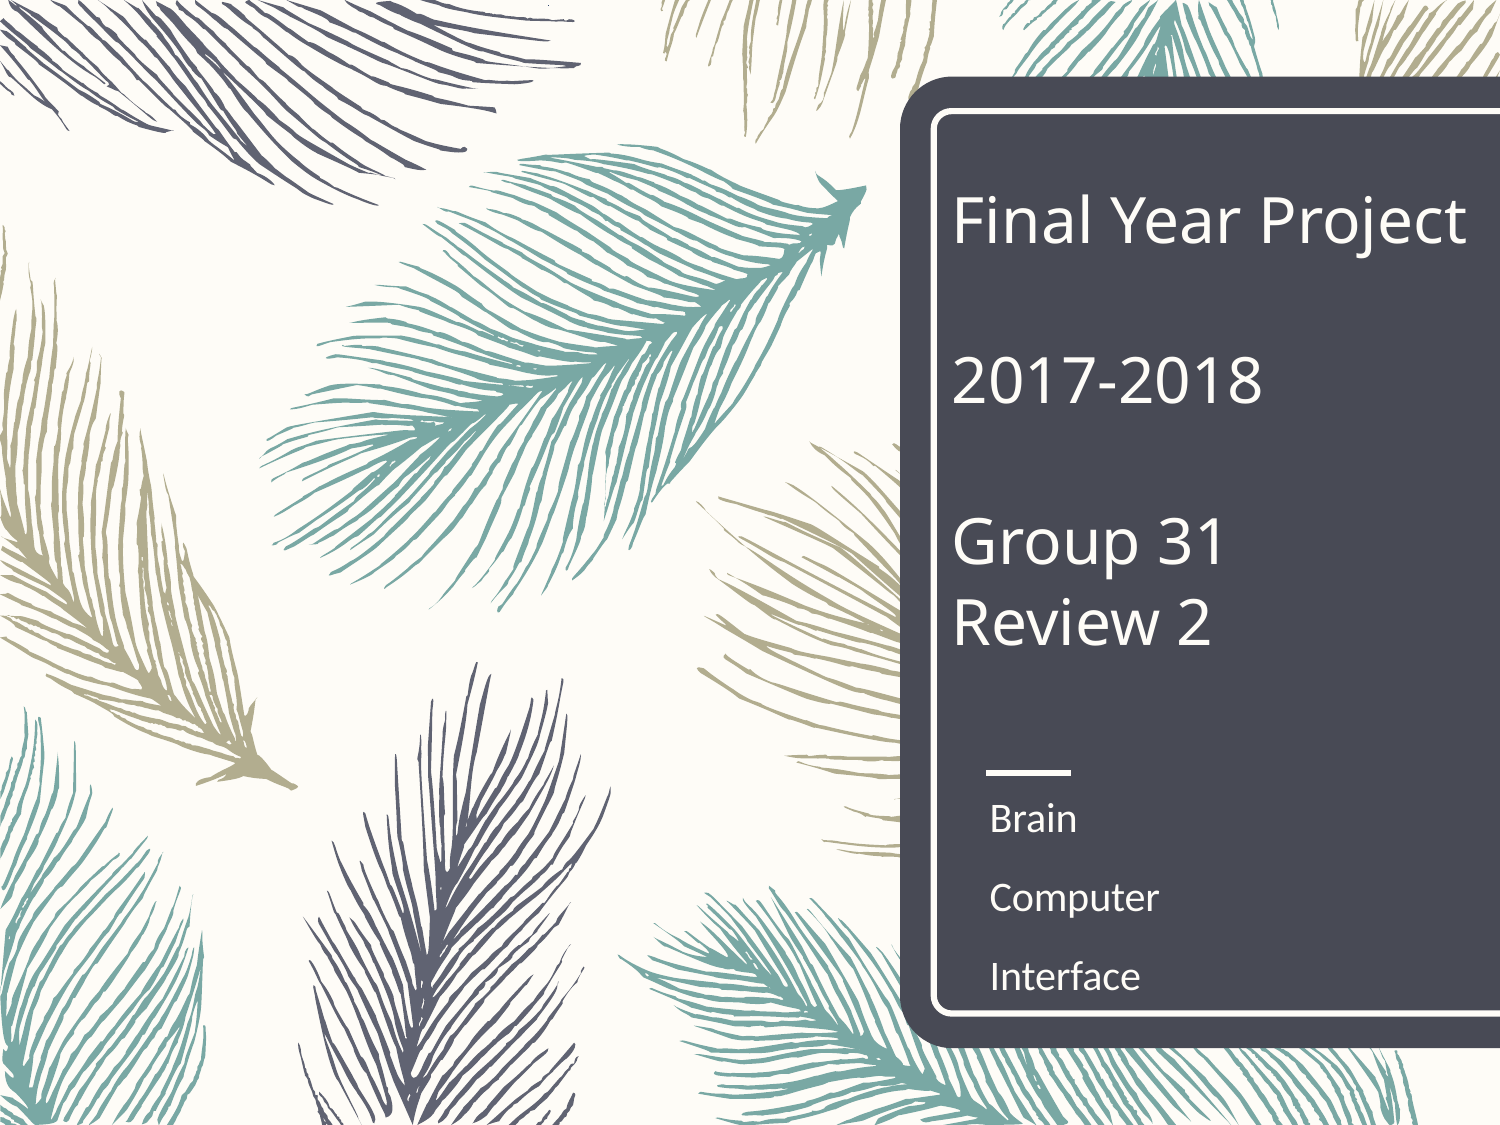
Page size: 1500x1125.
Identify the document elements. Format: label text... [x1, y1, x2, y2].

subtitle Brain Computer Interface [974, 767, 1442, 1007]
title Final Year Project 2017-2018 Group 31 Review 2 [936, 167, 1500, 718]
